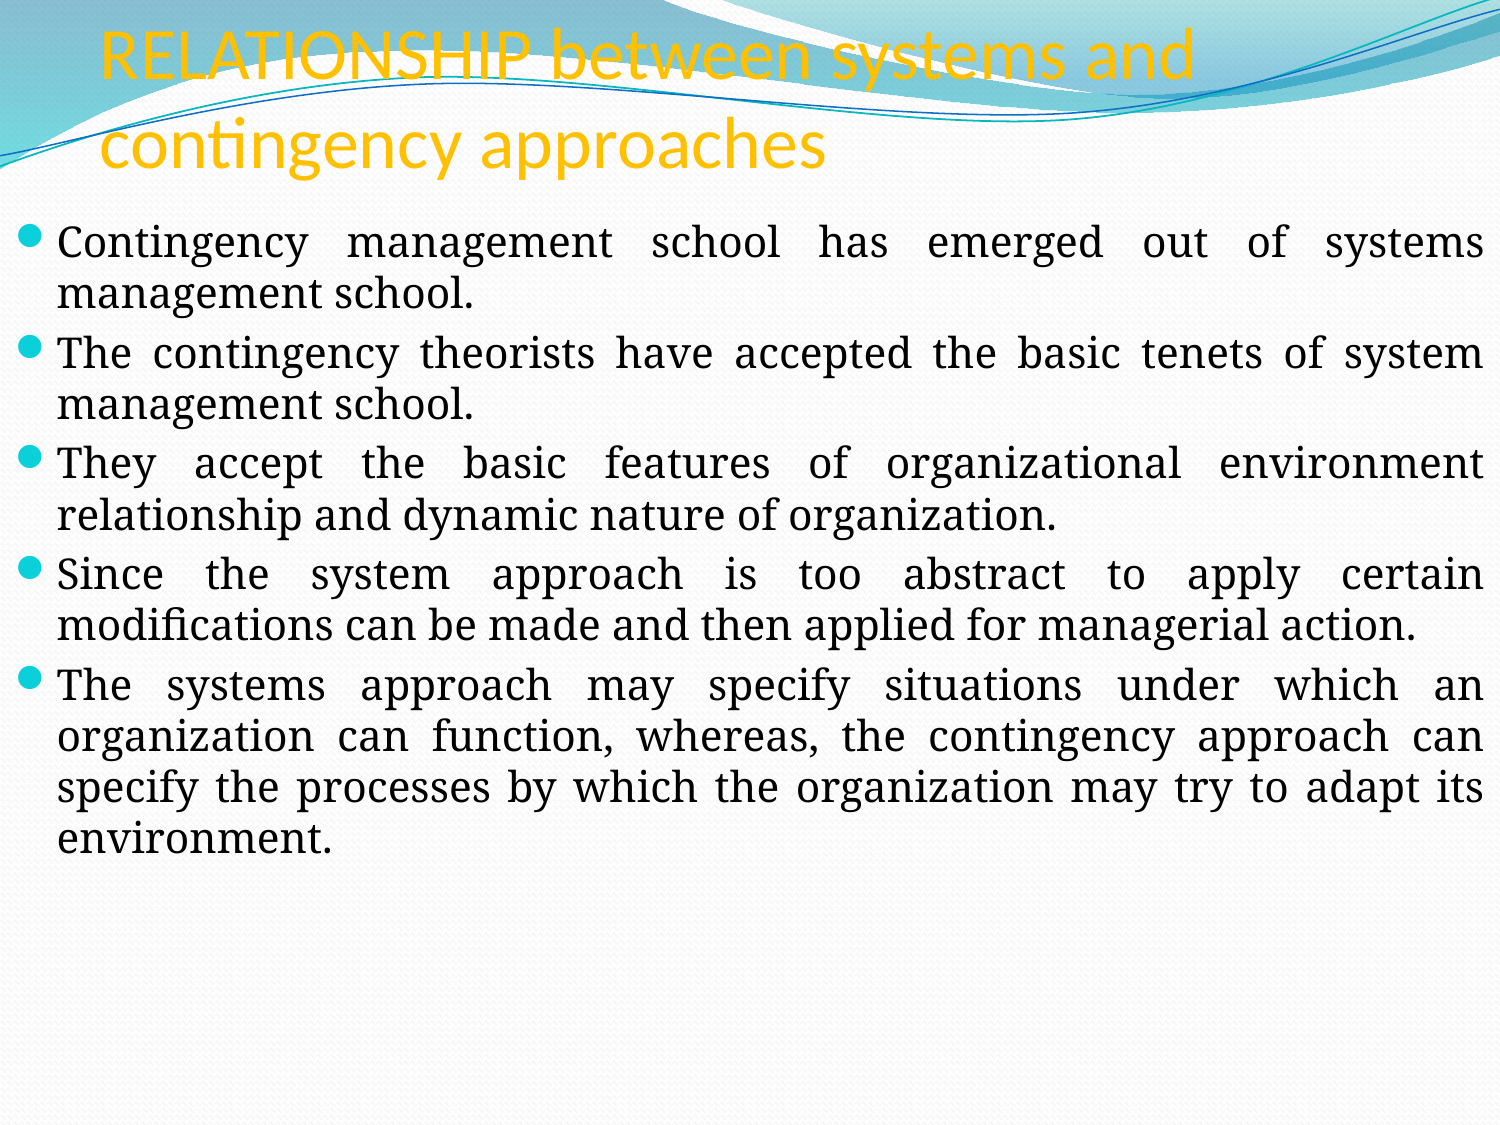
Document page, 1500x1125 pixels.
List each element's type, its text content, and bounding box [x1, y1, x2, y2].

title RELATIONSHIP between systems and contingency approaches [99, 0, 1400, 184]
list Contingency management school has emerged out of systems management school. The contingency theorists have accepted the basic tenets of system management school. They accept the basic features of organizational environment relationship and dynamic nature of organization. Since the system approach is too abstract to apply certain modifications can be made and then applied for managerial action. The systems approach may specify situations under which an organization can function, whereas, the contingency approach can specify the processes by which the organization may try to adapt its environment. [0, 208, 1500, 883]
